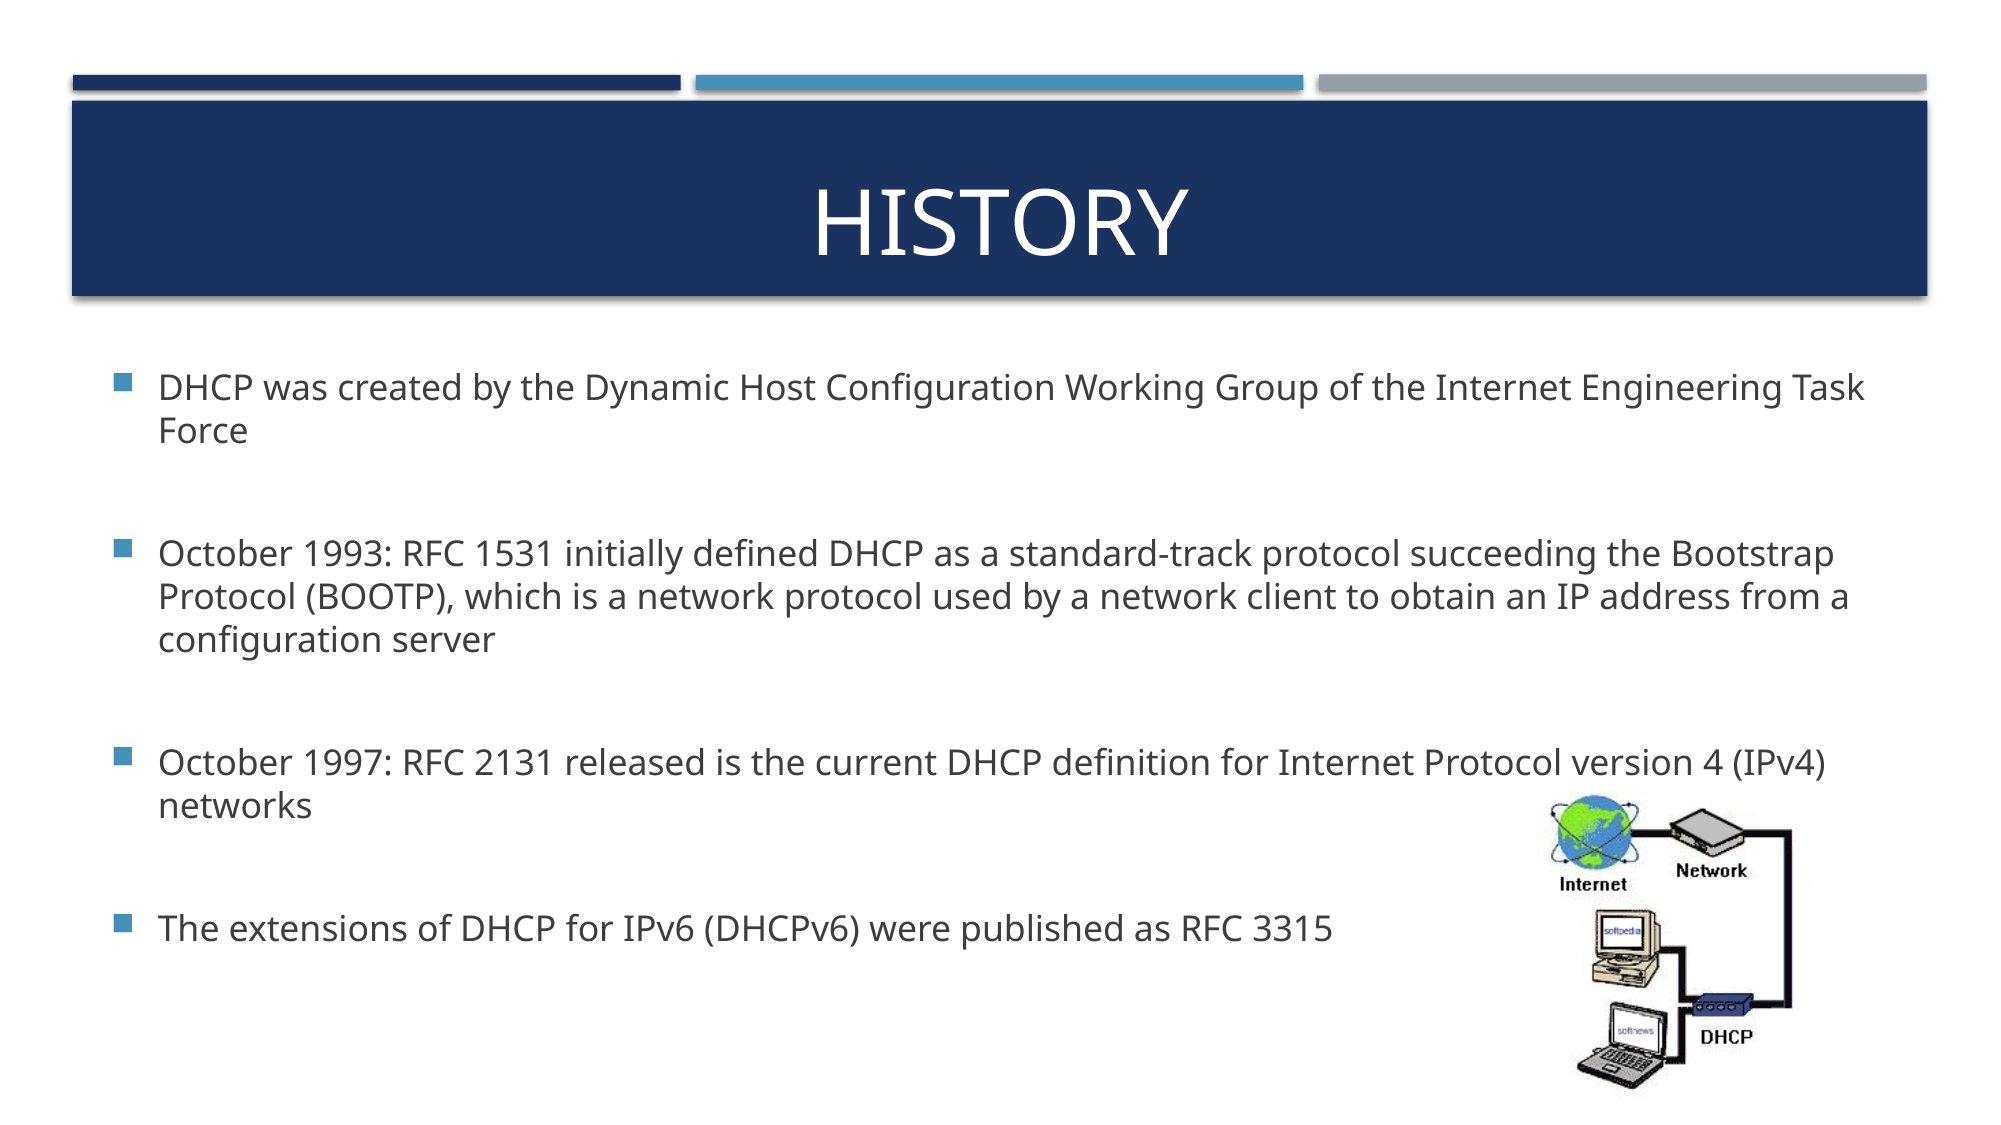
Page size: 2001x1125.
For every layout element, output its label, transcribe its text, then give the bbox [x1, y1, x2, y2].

title HISTORY [95, 115, 1905, 282]
picture [1515, 791, 1814, 1101]
list DHCP was created by the Dynamic Host Configuration Working Group of the Internet Engineering Task Force October 1993: RFC 1531 initially defined DHCP as a standard-track protocol succeeding the Bootstrap Protocol (BOOTP), which is a network protocol used by a network client to obtain an IP address from a configuration server October 1997: RFC 2131 released is the current DHCP definition for Internet Protocol version 4 (IPv4) networks The extensions of DHCP for IPv6 (DHCPv6) were published as RFC 3315 [95, 357, 1905, 962]
